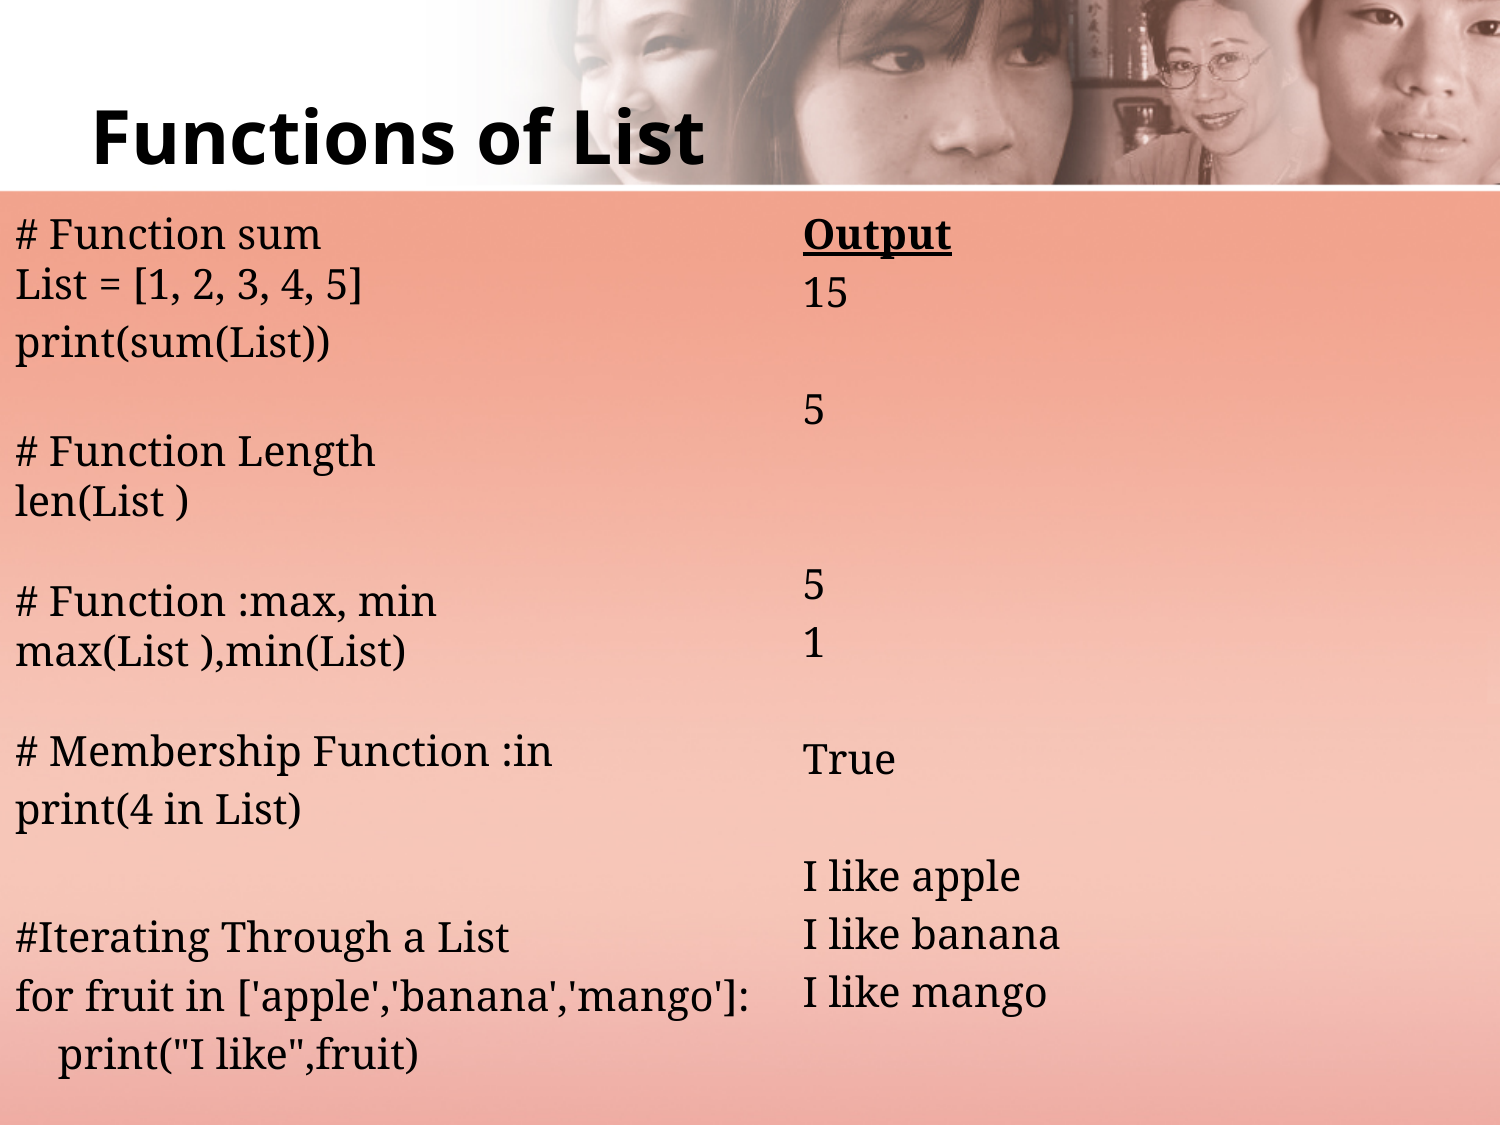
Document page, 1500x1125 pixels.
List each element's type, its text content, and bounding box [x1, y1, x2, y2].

text_box Output 15 5 5 1 True I like apple I like banana I like mango [787, 199, 1500, 1125]
title Functions of List [75, 12, 1188, 188]
picture [0, 0, 1500, 200]
list # Function sum List = [1, 2, 3, 4, 5] print(sum(List)) # Function Length len(List ) # Function :max, min max(List ),min(List) # Membership Function :in print(4 in List) #Iterating Through a List for fruit in ['apple','banana','mango']: print("I like",fruit) [0, 200, 787, 1125]
